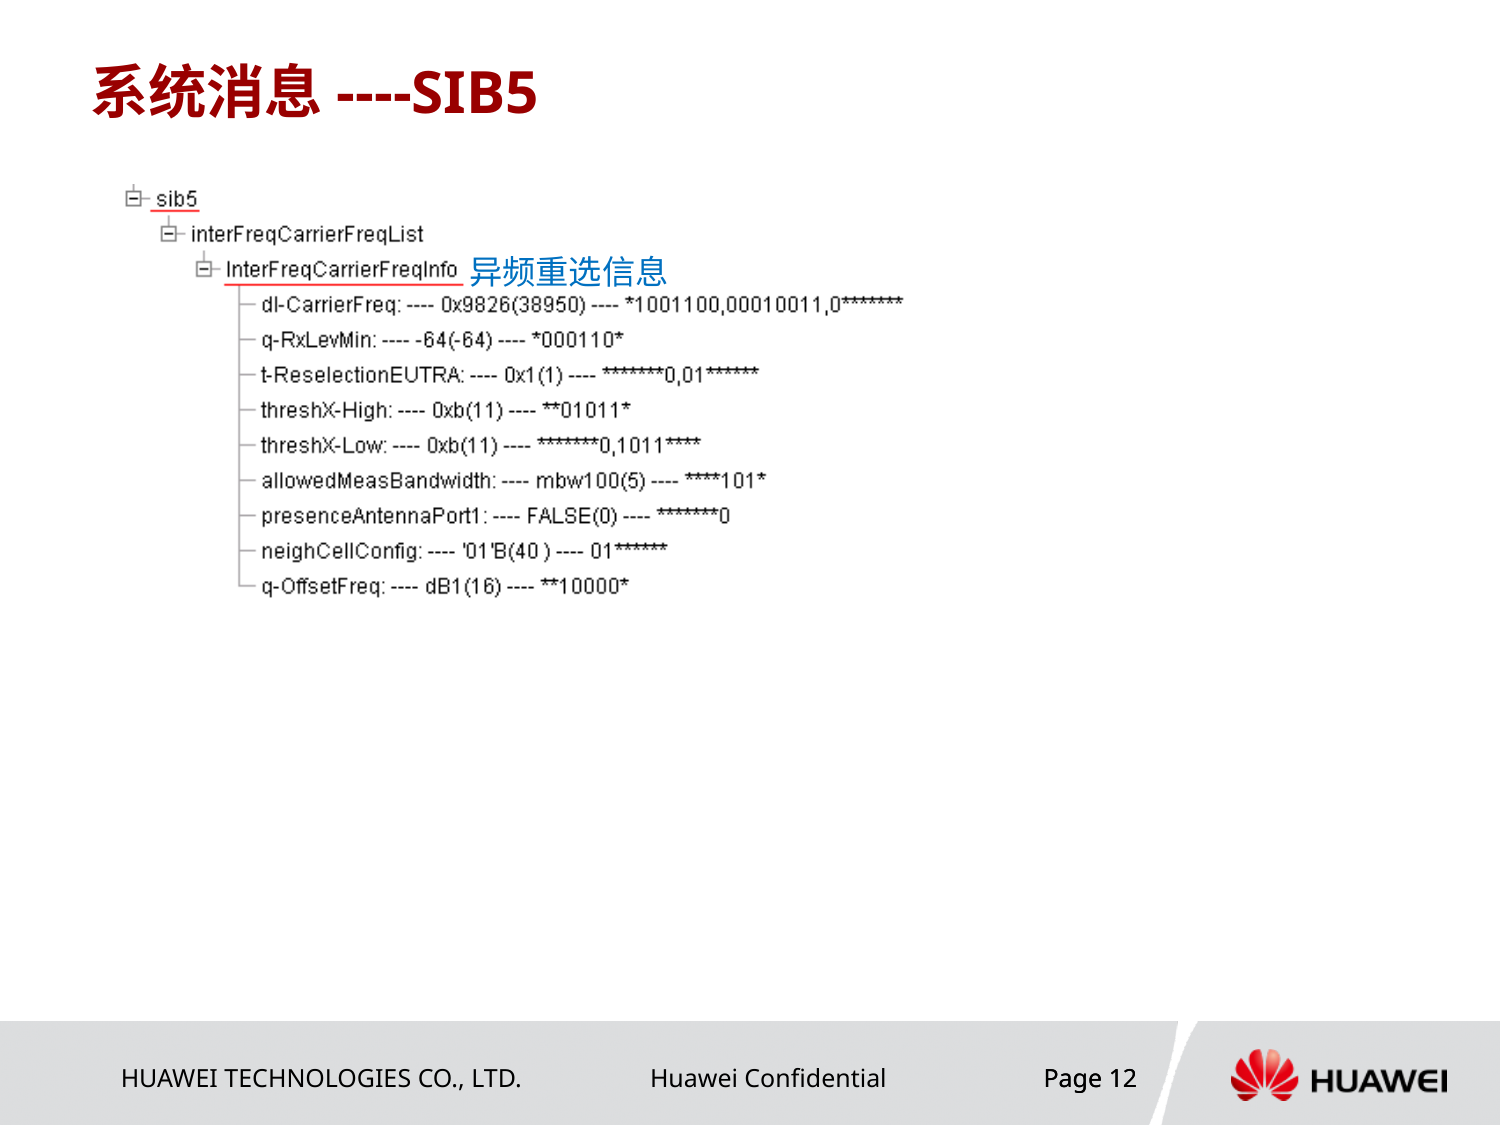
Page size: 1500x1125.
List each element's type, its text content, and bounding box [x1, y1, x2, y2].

text_box Page 12 [1043, 1064, 1388, 1125]
picture [111, 184, 958, 610]
title 系统消息----SIB5 [76, 42, 1424, 138]
picture [0, 1021, 1500, 1125]
